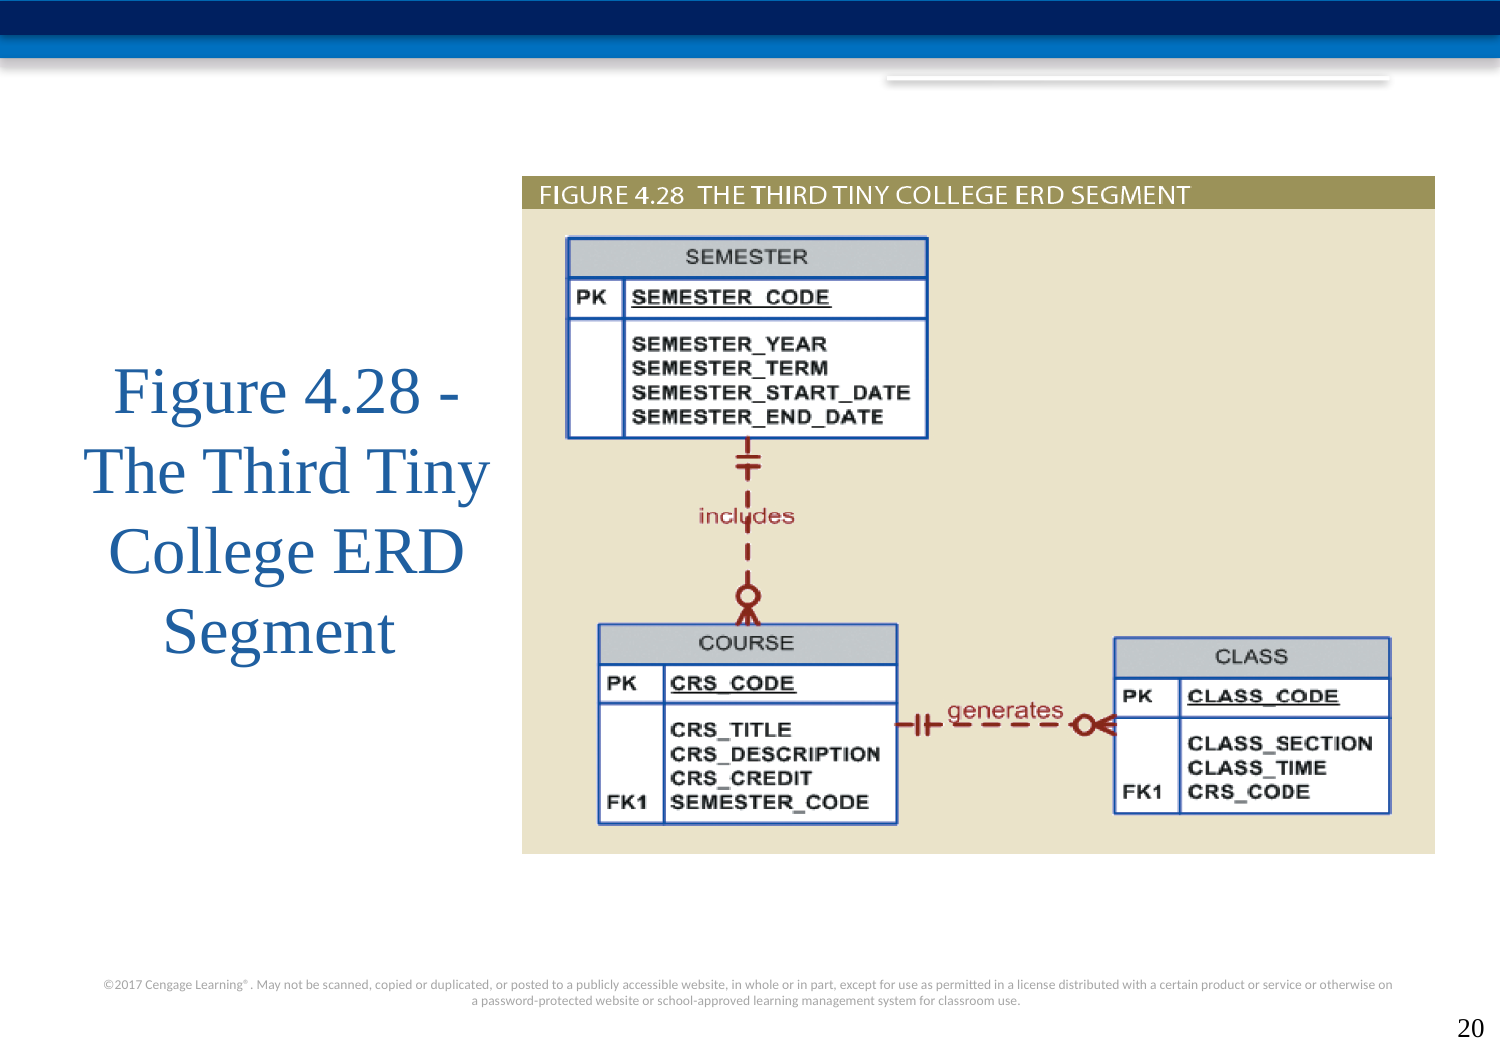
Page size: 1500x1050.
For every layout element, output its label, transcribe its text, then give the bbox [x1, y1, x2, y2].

picture [499, 162, 1451, 863]
slide_number 20 [1425, 1003, 1500, 1050]
title Figure 4.28 - The Third Tiny College ERD Segment [50, 425, 492, 589]
